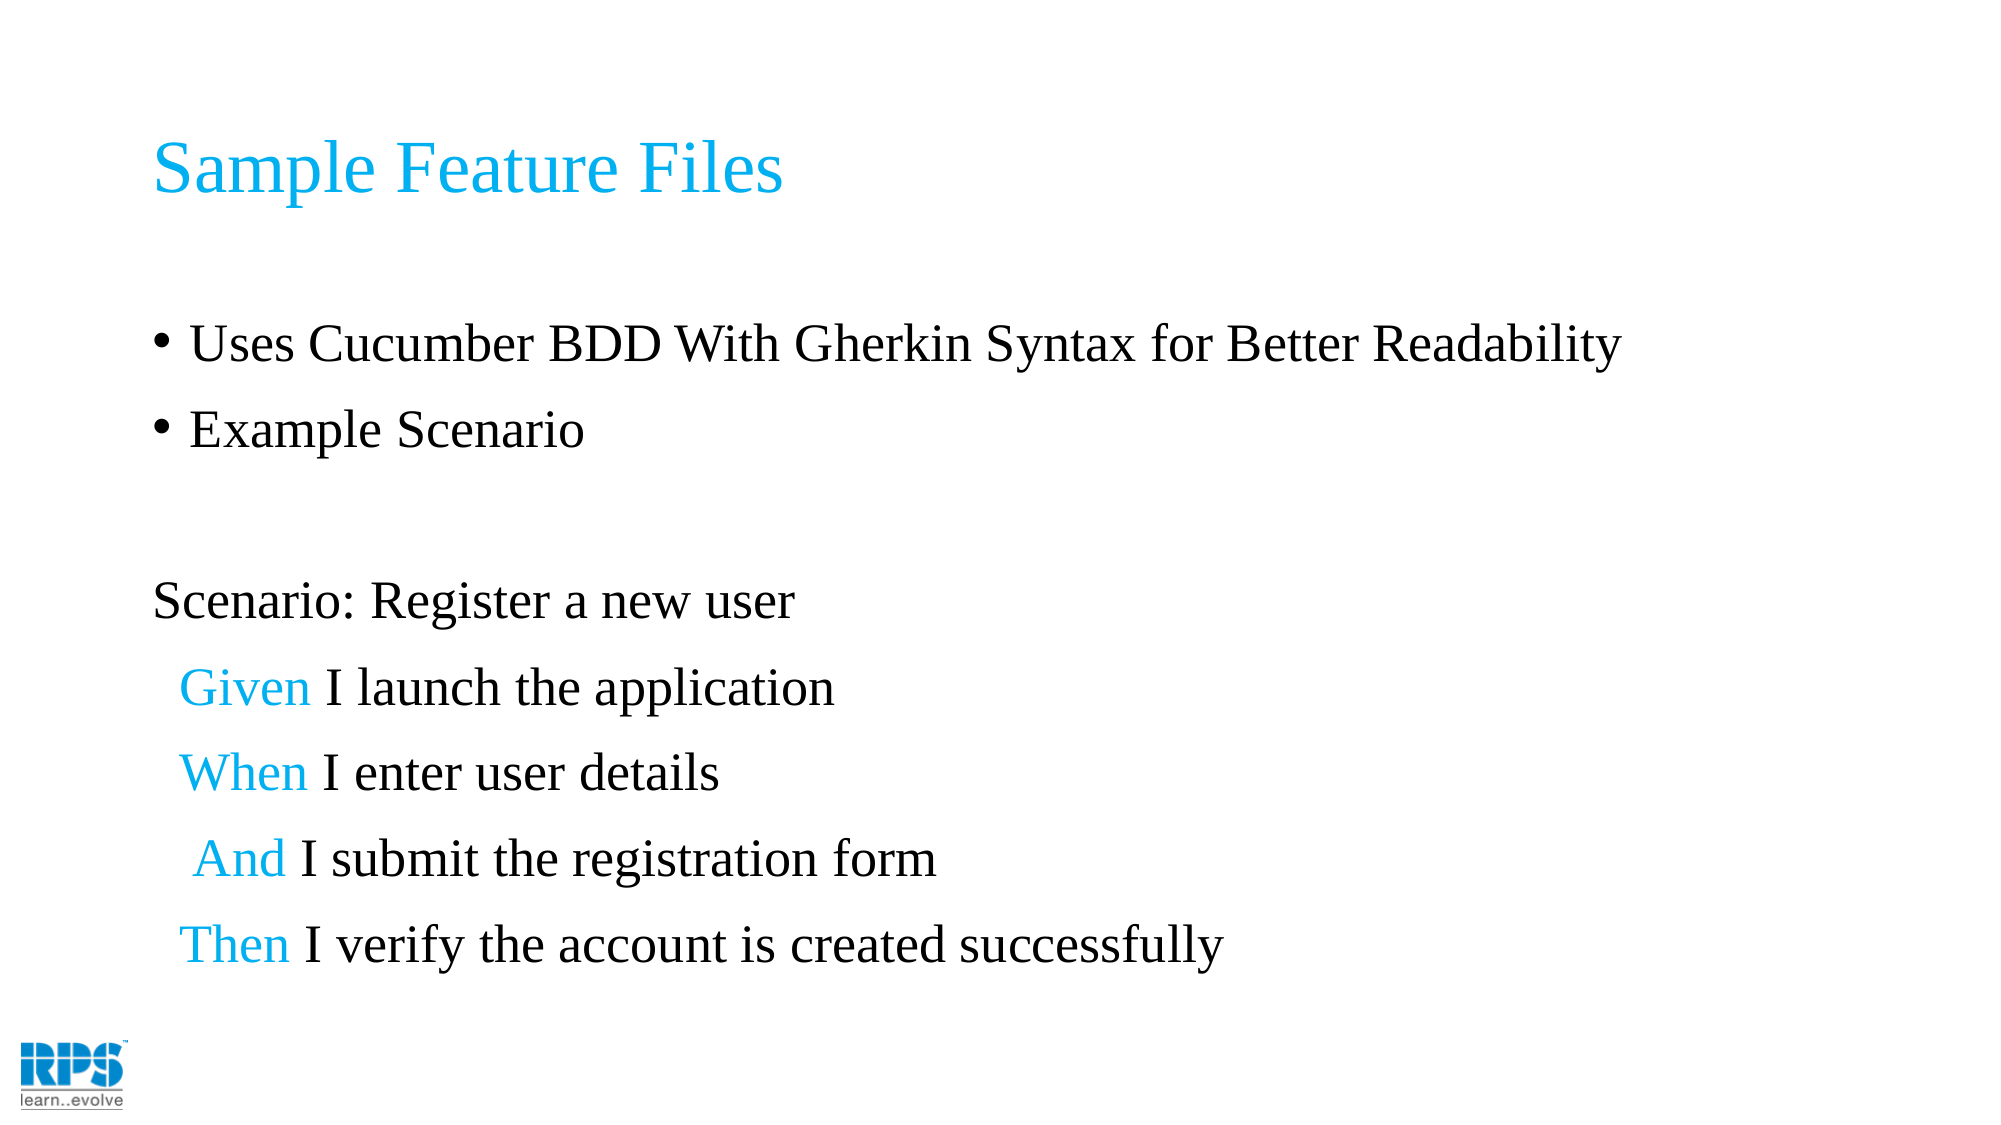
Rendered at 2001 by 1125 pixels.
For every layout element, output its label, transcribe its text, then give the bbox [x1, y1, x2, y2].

title Sample Feature Files [137, 59, 1863, 278]
picture [21, 1039, 129, 1111]
list Uses Cucumber BDD With Gherkin Syntax for Better Readability Example Scenario Scenario: Register a new user Given I launch the application When I enter user details And I submit the registration form Then I verify the account is created successfully [137, 299, 1863, 1014]
